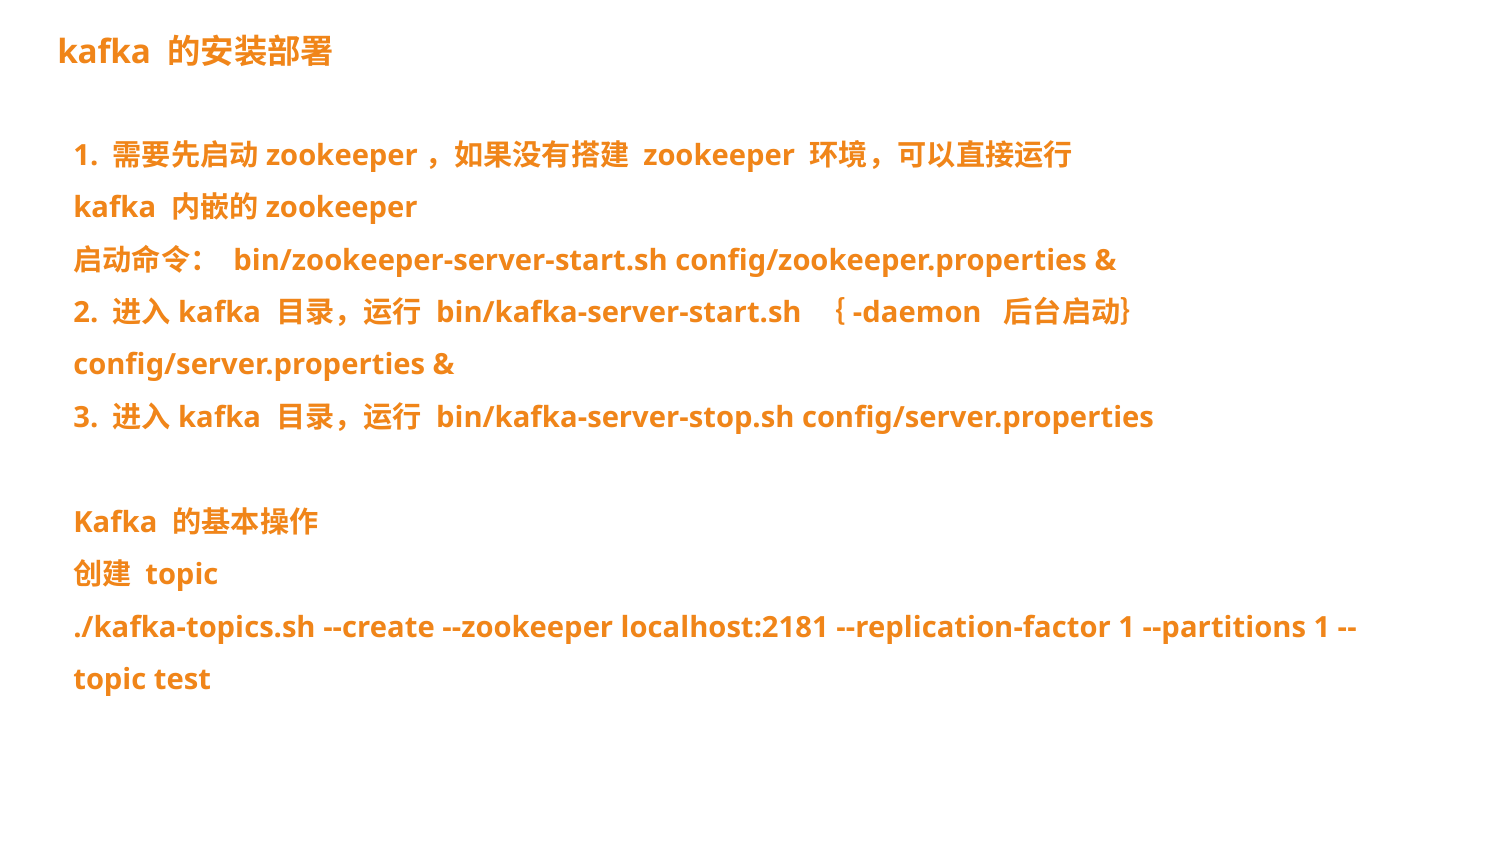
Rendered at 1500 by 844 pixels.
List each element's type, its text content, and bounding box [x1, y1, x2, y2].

text_box kafka 的安装部署 [42, 22, 1266, 78]
text_box 1. 需要先启动zookeeper，如果没有搭建 zookeeper 环境，可以直接运行 kafka 内嵌的zookeeper 启动命令： bin/zookeeper-server-start.sh config/zookeeper.properties & 2. 进入kafka 目录，运行 bin/kafka-server-start.sh ｛-daemon 后台启动｝ config/server.properties & 3. 进入kafka 目录，运行 bin/kafka-server-stop.sh config/server.properties Kafka 的基本操作 创建 topic ./kafka-topics.sh --create --zookeeper localhost:2181 --replication-factor 1 --partitions 1 --topic test [58, 111, 1407, 703]
